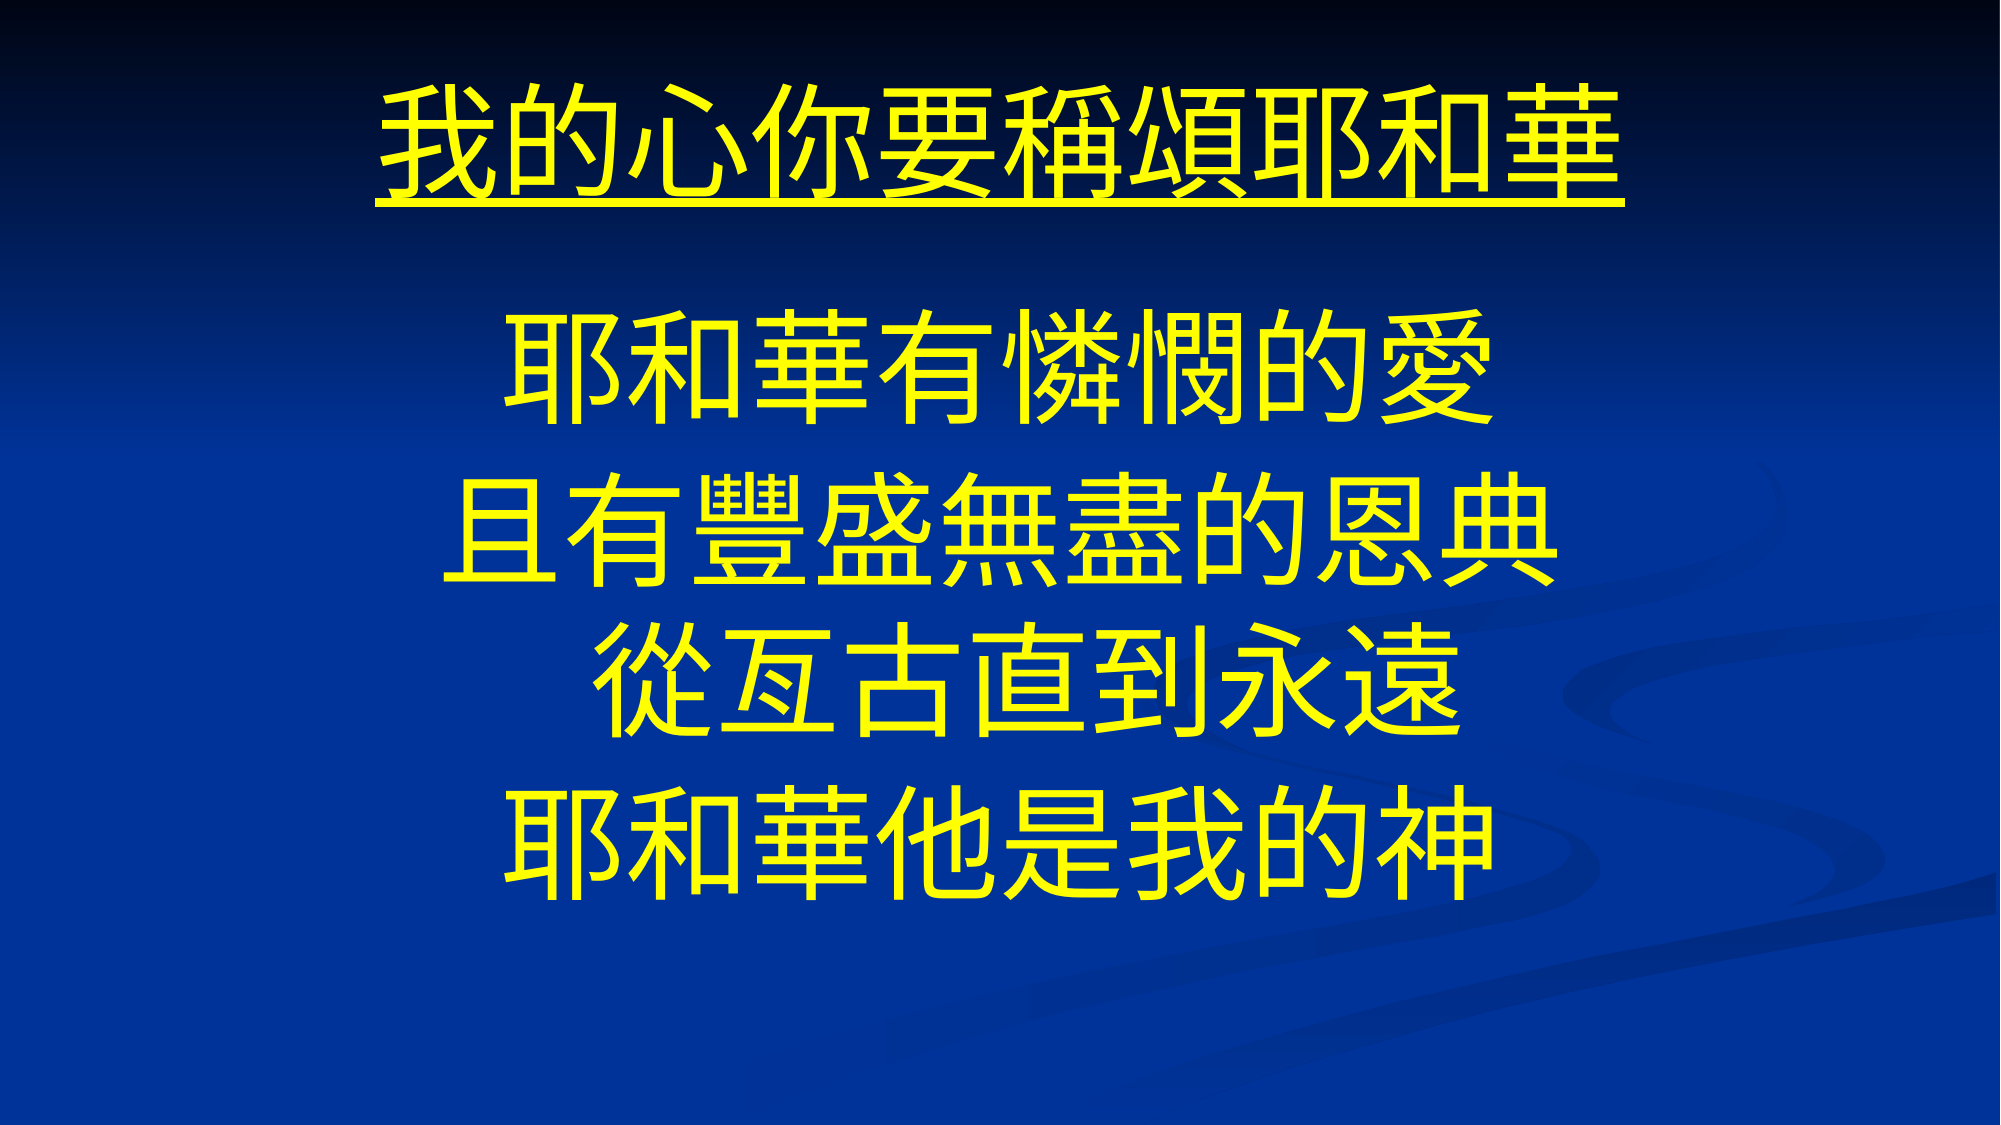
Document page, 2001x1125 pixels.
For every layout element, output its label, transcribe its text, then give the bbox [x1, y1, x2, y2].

title 我的心你要稱頌耶和華 [99, 45, 1900, 233]
list 耶和華有憐憫的愛 且有豐盛無盡的恩典 從亙古直到永遠 耶和華他是我的神 [54, 282, 1945, 1025]
